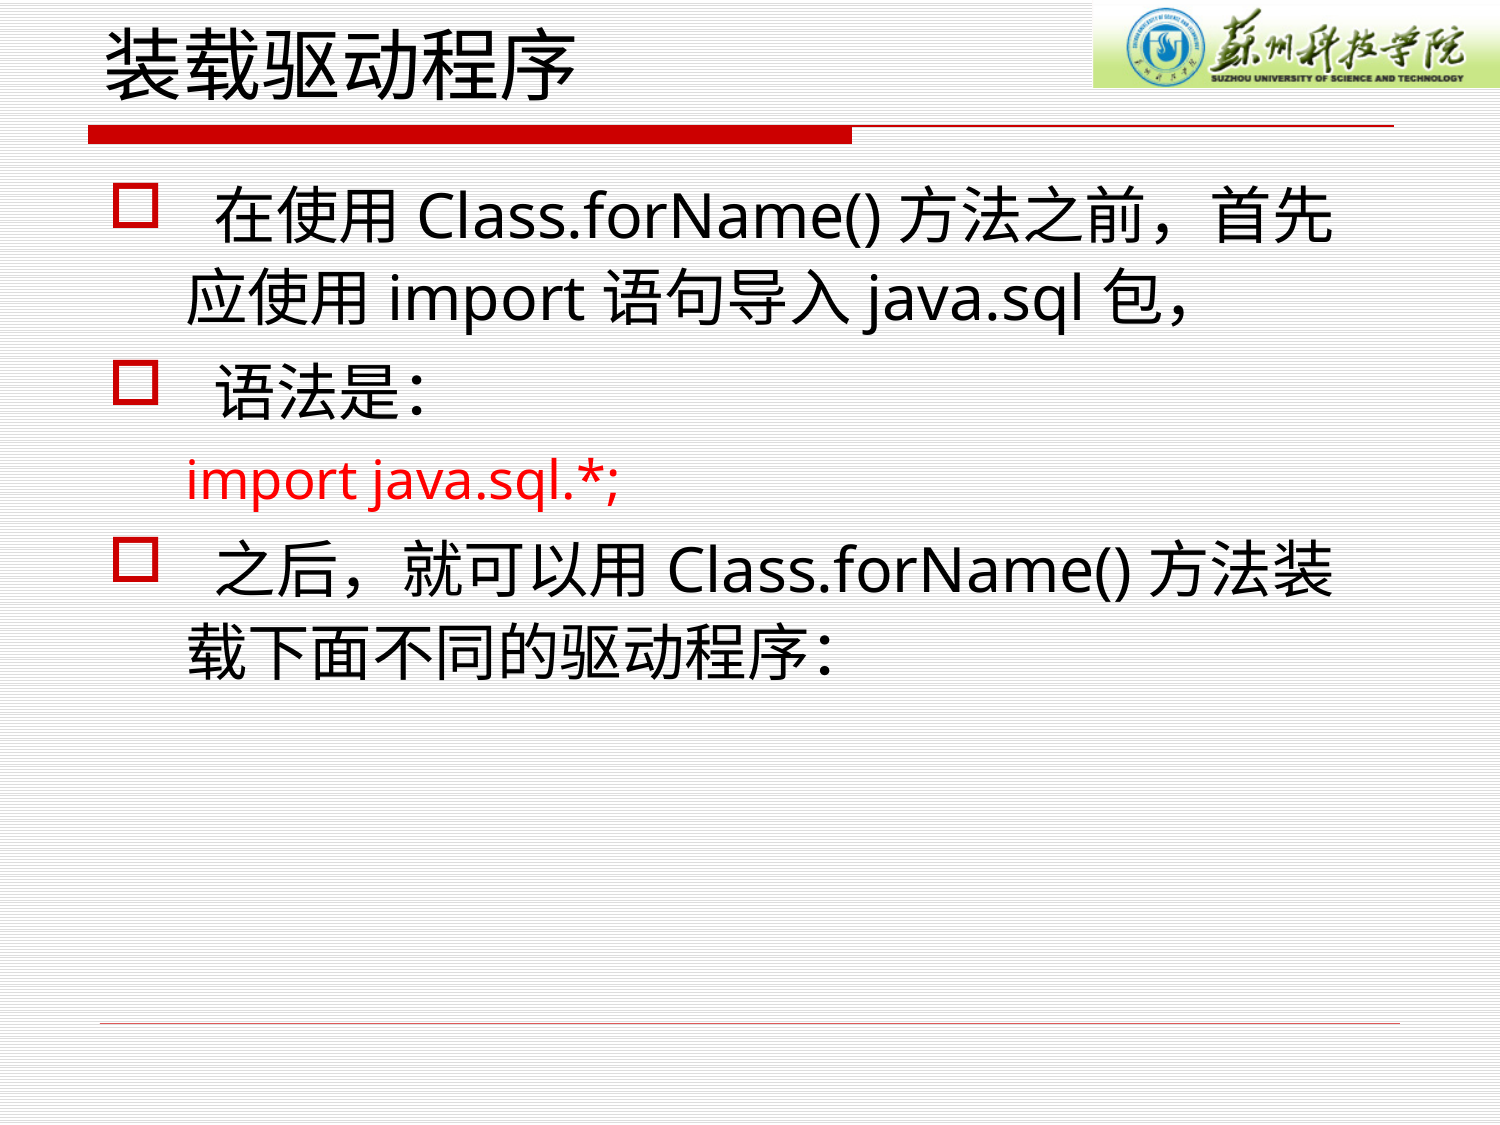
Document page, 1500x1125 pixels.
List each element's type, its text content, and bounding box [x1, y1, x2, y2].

list 在使用Class.forName()方法之前，首先应使用import语句导入java.sql包， 语法是： import java.sql.*; 之后，就可以用Class.forName()方法装载下面不同的驱动程序： [92, 160, 1406, 1012]
title 装载驱动程序 [88, 0, 1402, 119]
picture [1402, 0, 1500, 88]
